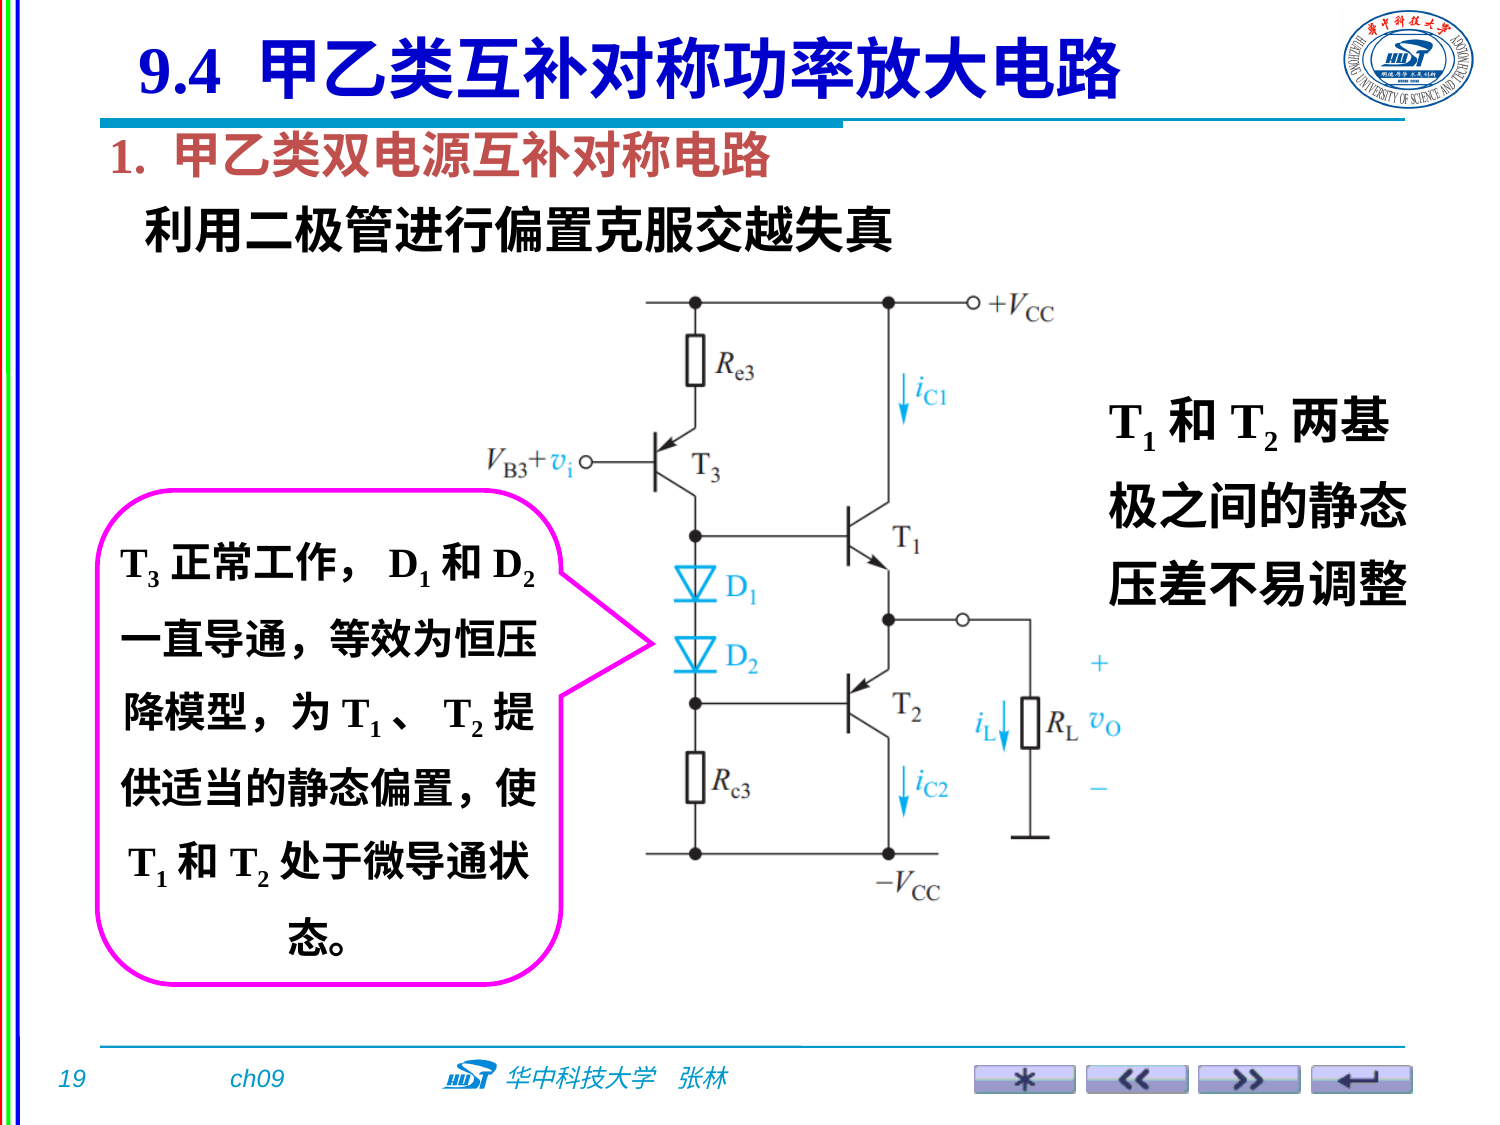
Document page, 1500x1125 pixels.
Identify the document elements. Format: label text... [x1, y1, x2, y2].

picture [477, 278, 1133, 912]
text_box 9.4 甲乙类互补对称功率放大电路 [123, 19, 1471, 115]
text_box T1和T2两基极之间的静态压差不易调整 [1137, 360, 1431, 621]
text_box T3正常工作，D1和D2一直导通，等效为恒压降模型，为T1、T2提供适当的静态偏置，使T1和T2处于微导通状态。 [97, 490, 560, 985]
picture [974, 1065, 1076, 1094]
picture [1340, 7, 1479, 111]
text_box 1. 甲乙类双电源互补对称电路 [94, 111, 1093, 196]
picture [1198, 1065, 1301, 1094]
text_box 利用二极管进行偏置克服交越失真 [129, 191, 1081, 267]
picture [441, 1059, 497, 1089]
picture [1086, 1065, 1189, 1094]
picture [1311, 1065, 1413, 1094]
